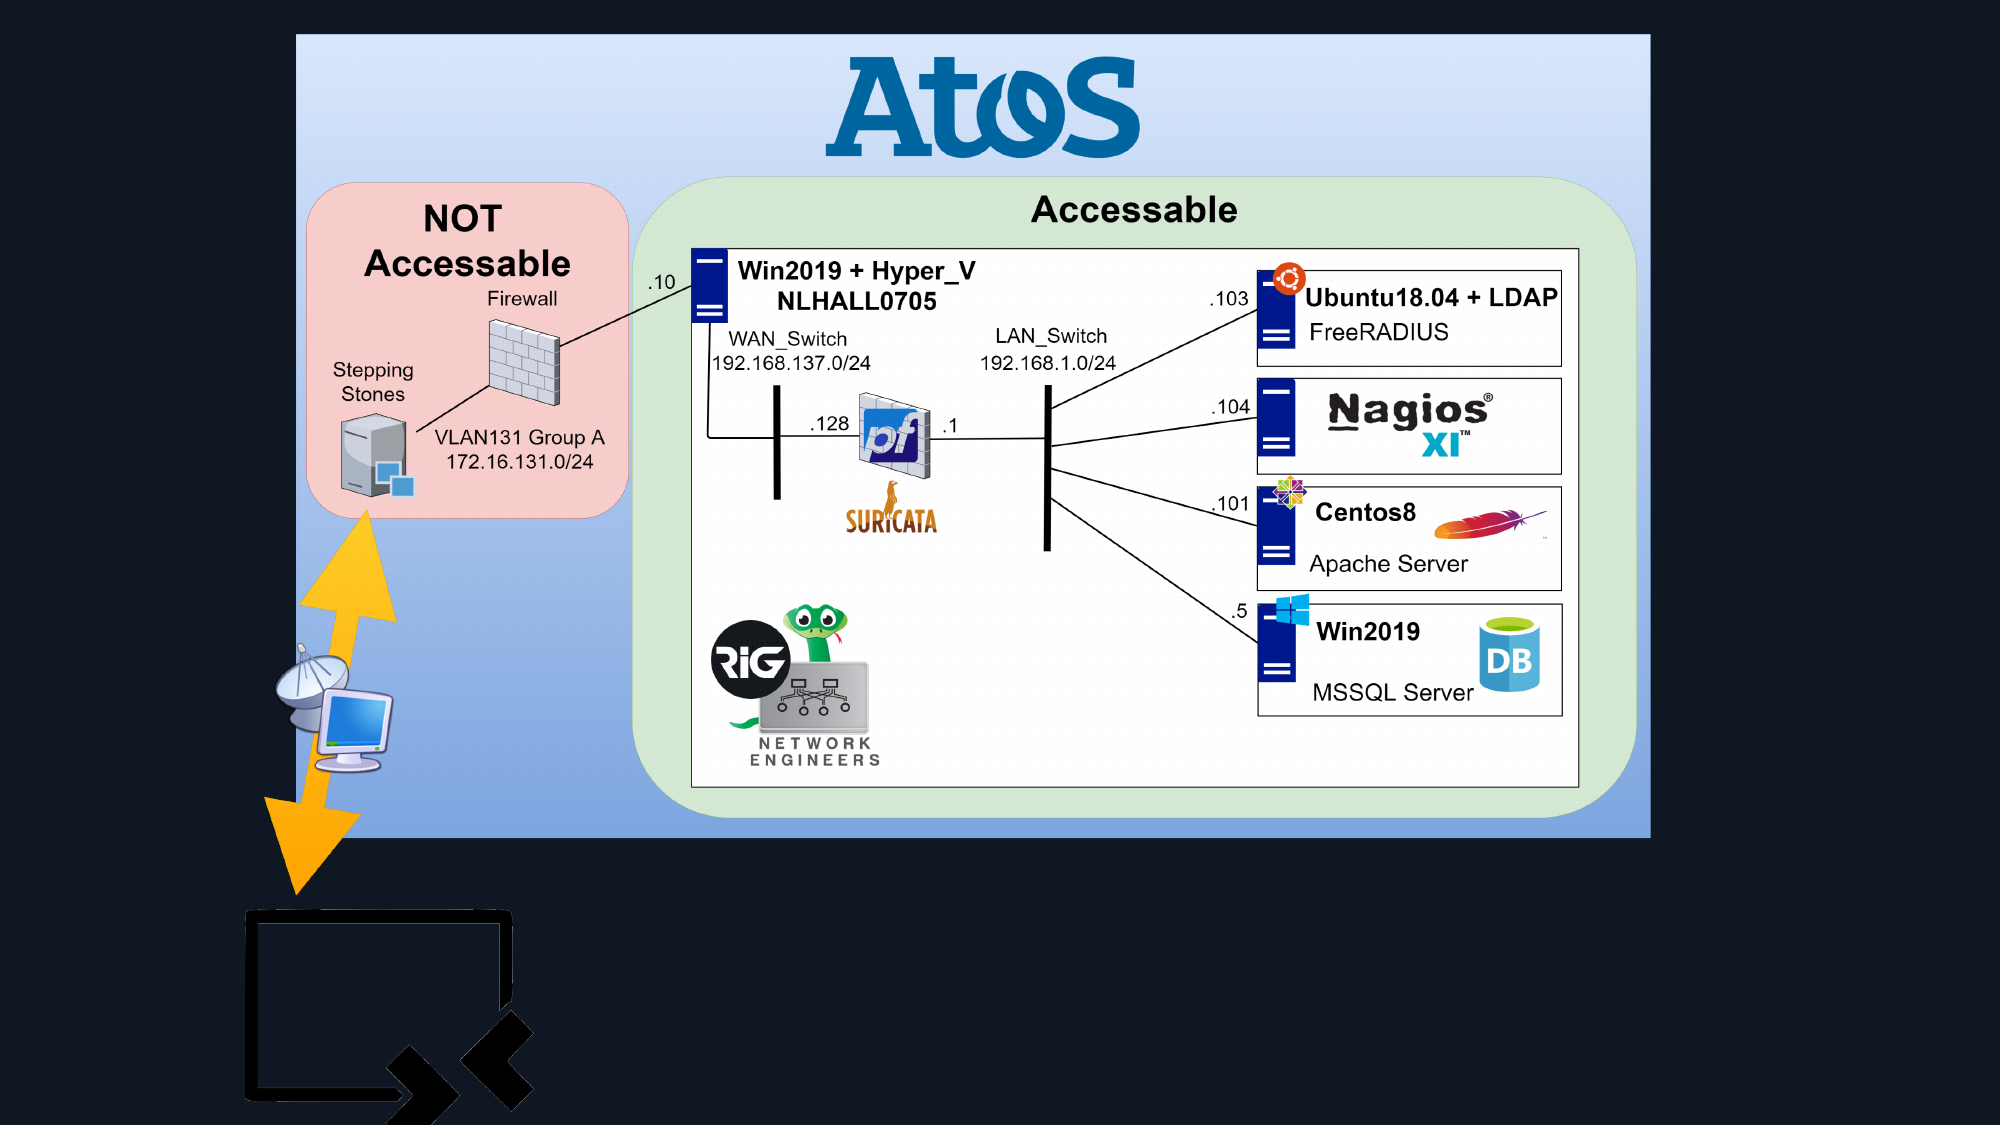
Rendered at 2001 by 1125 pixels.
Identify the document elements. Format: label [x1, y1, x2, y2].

picture [245, 34, 1651, 1125]
